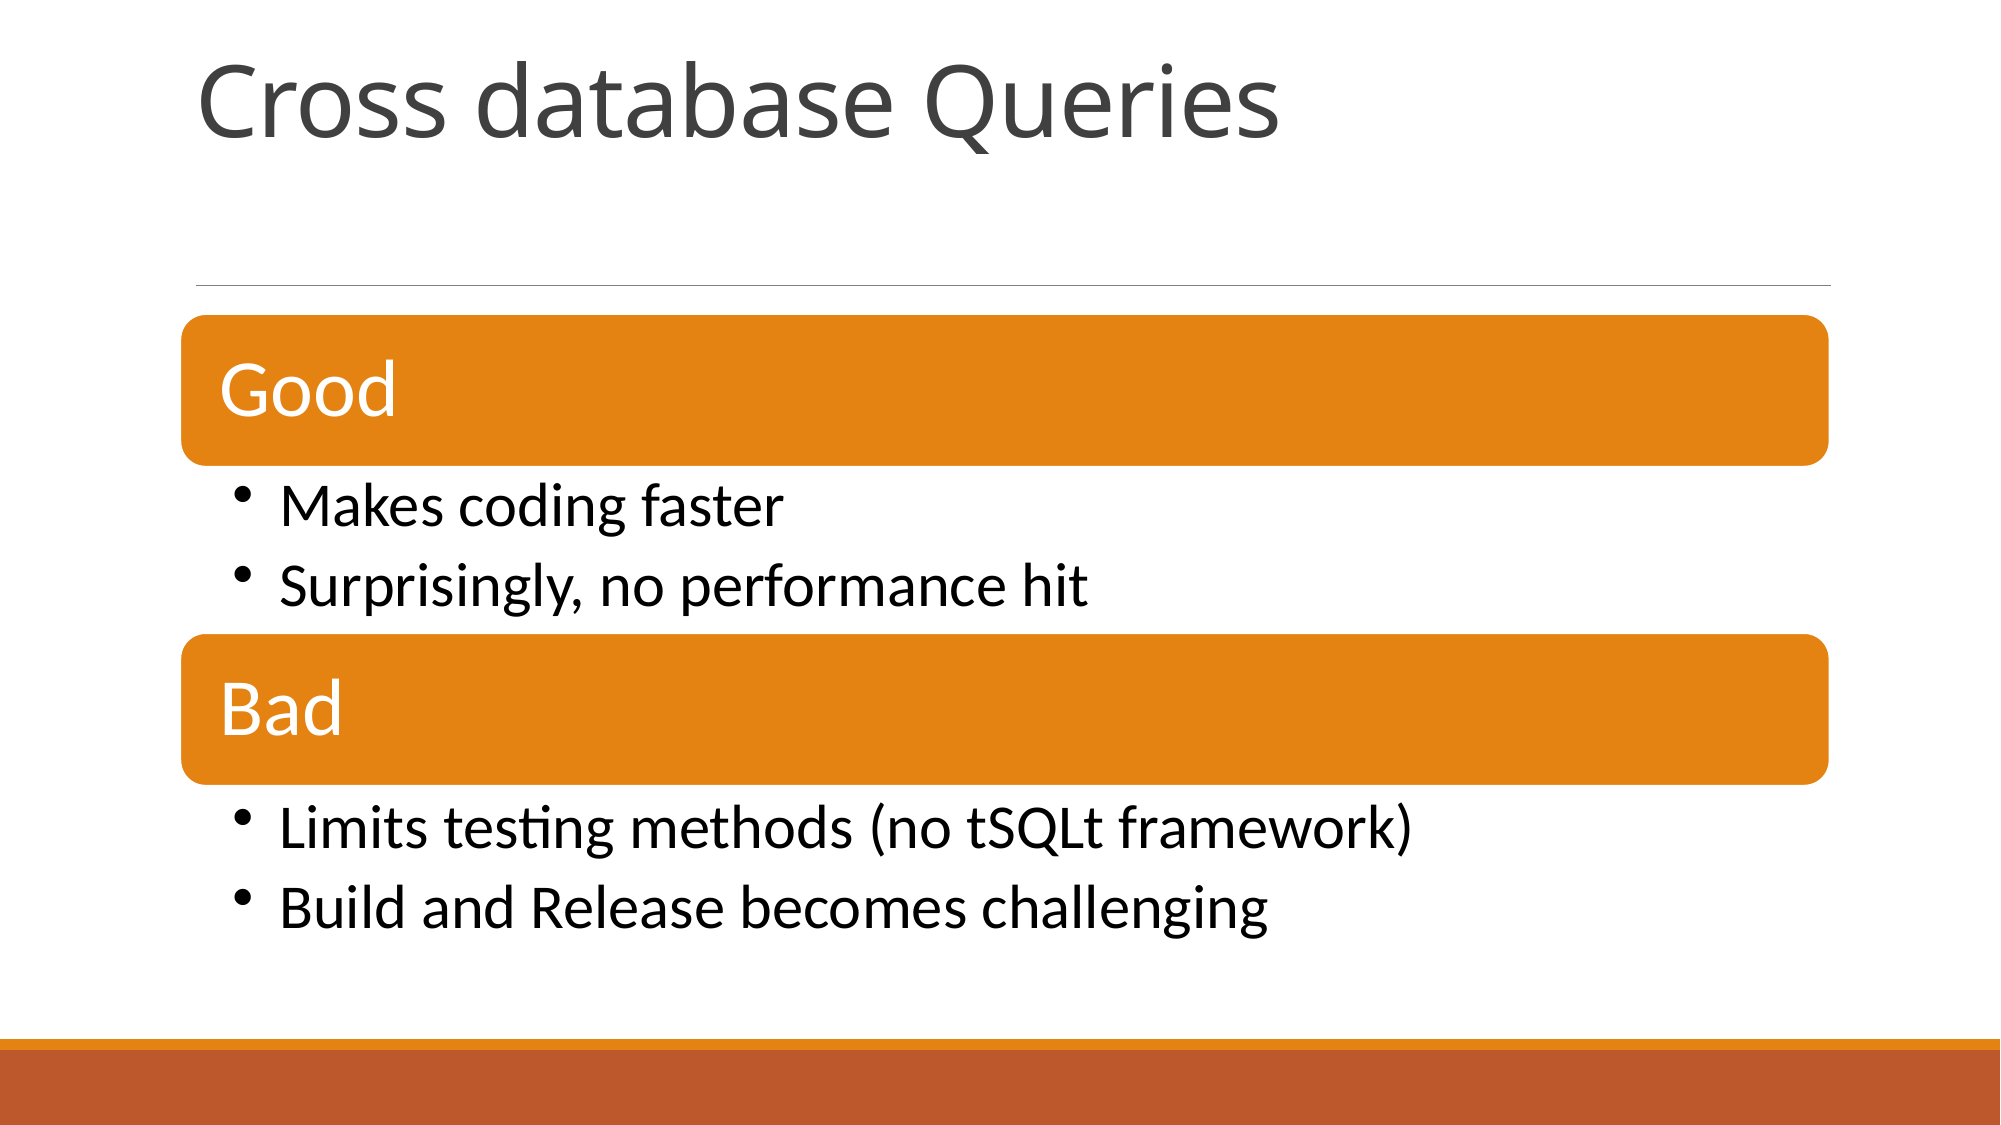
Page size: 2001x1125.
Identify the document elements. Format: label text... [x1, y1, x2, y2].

title Cross database Queries [180, 47, 1830, 285]
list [179, 302, 1831, 964]
